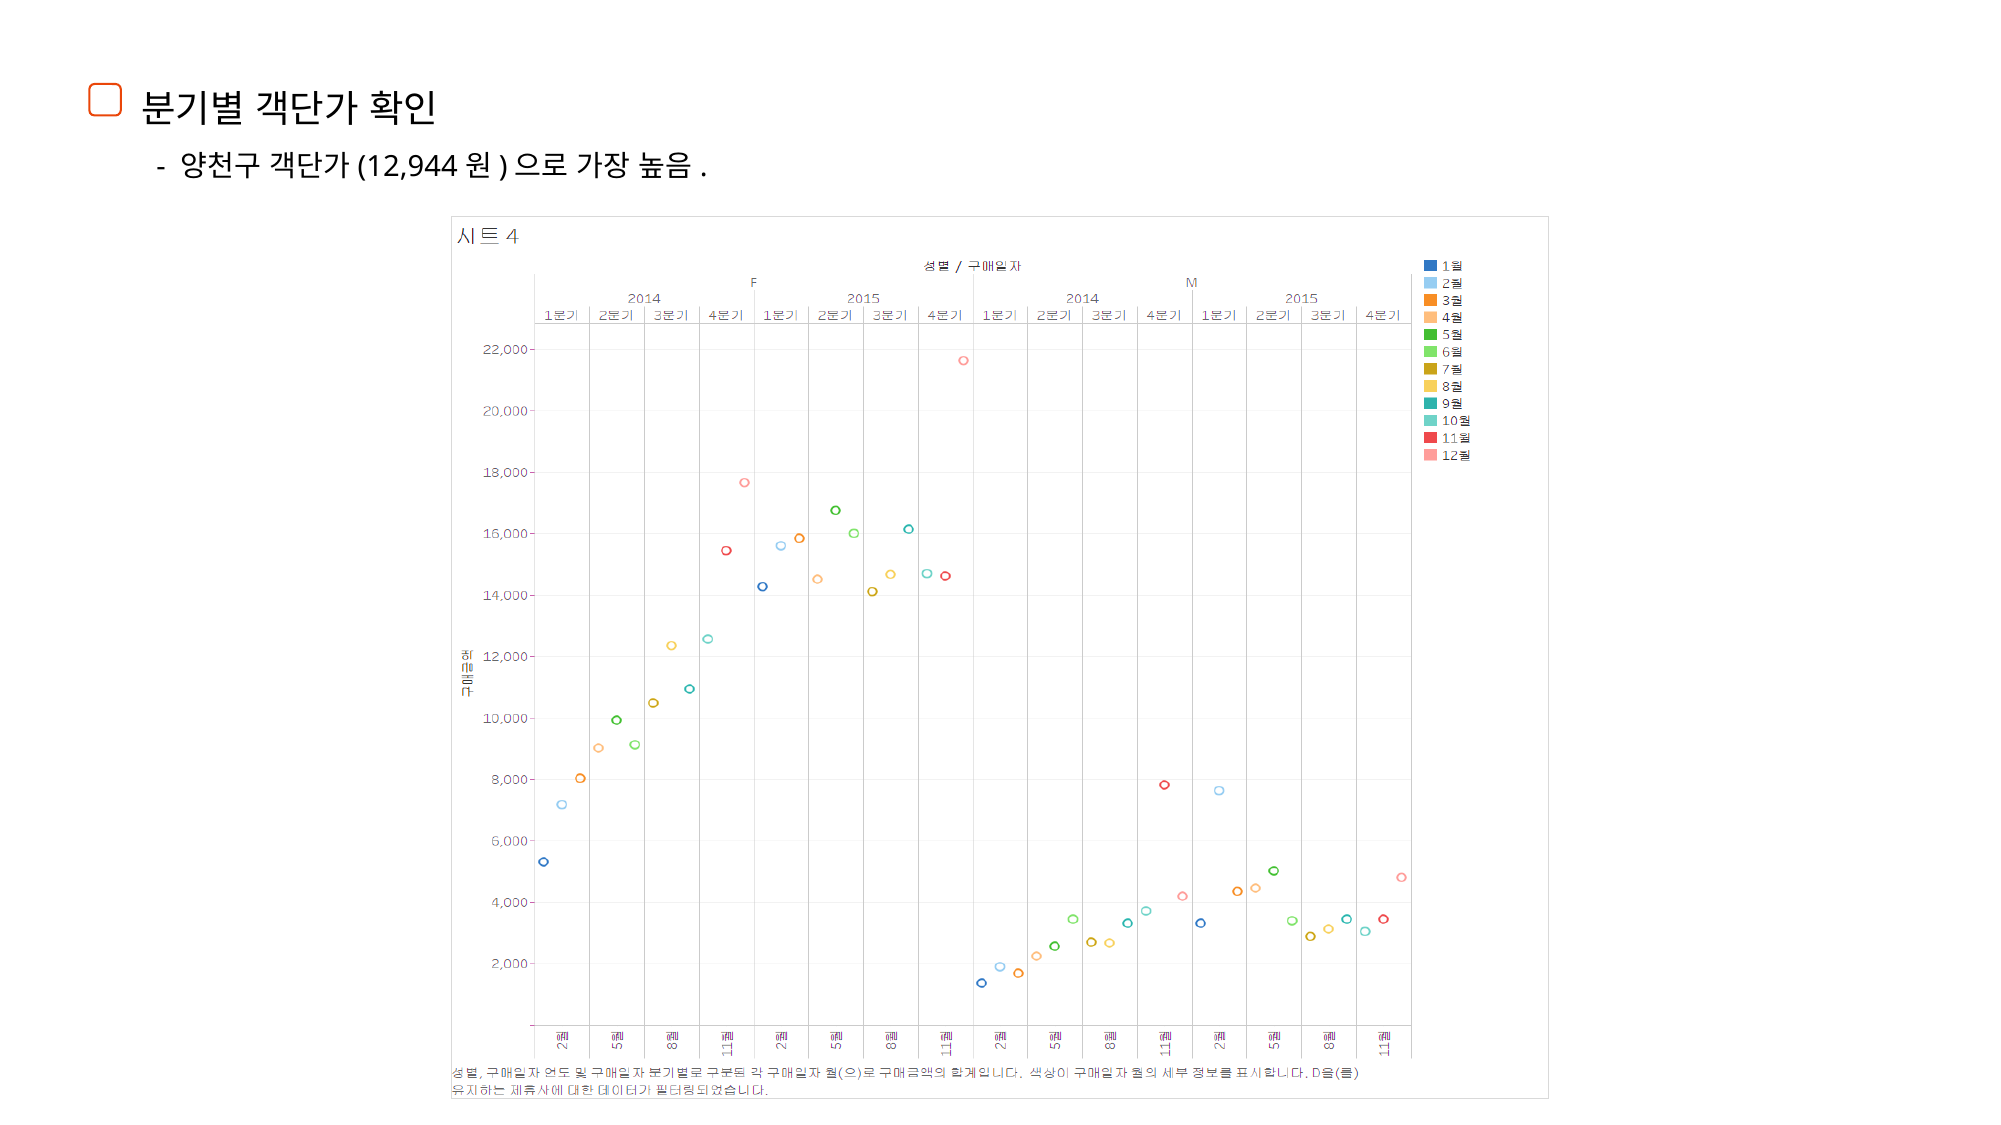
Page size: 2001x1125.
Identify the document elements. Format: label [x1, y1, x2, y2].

text_box [89, 54, 1053, 184]
picture [451, 216, 1549, 1099]
